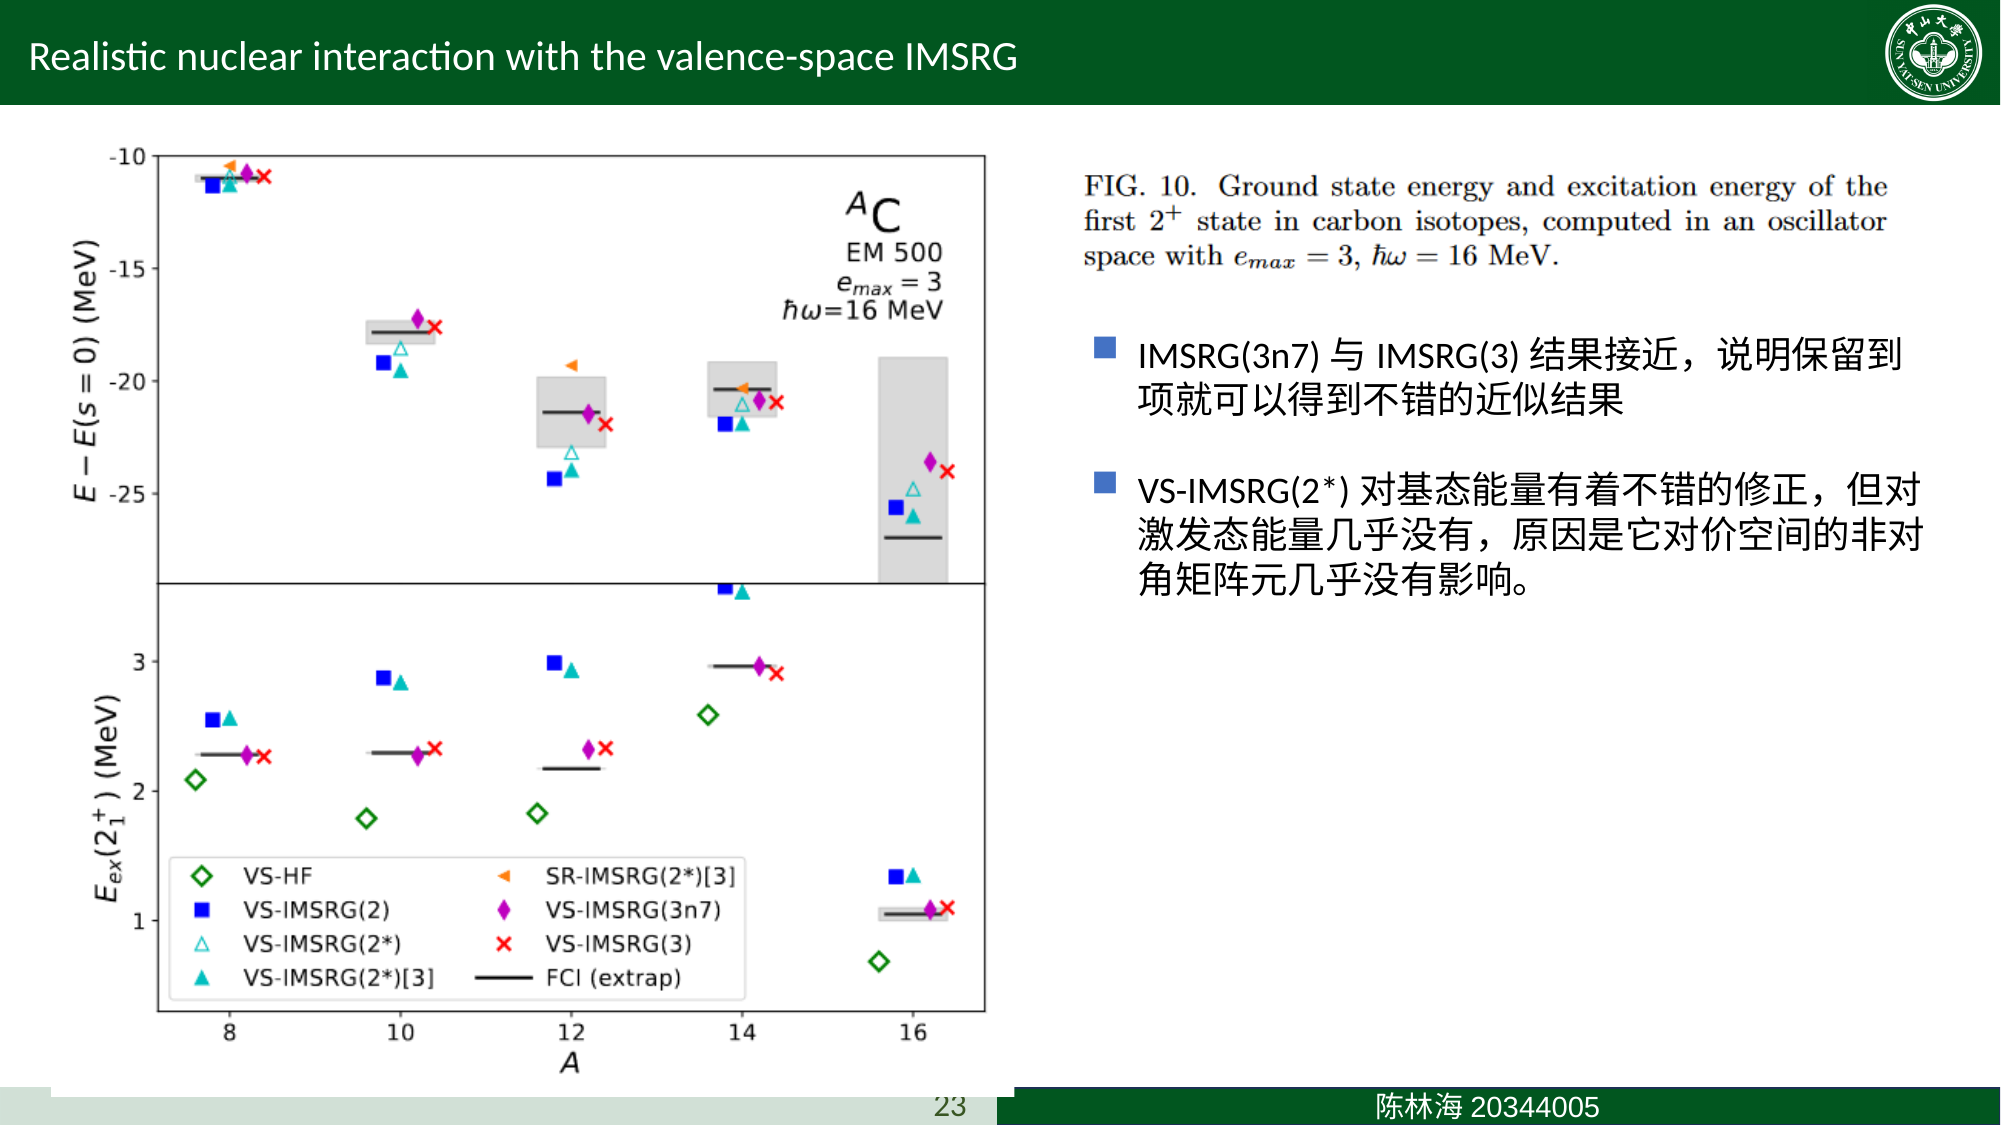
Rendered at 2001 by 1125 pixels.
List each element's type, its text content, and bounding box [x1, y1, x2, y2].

text_box Realistic nuclear interaction with the valence-space IMSRG [13, 21, 1128, 87]
picture [50, 123, 1015, 1097]
picture [1867, 0, 2000, 105]
picture [1076, 157, 1894, 283]
